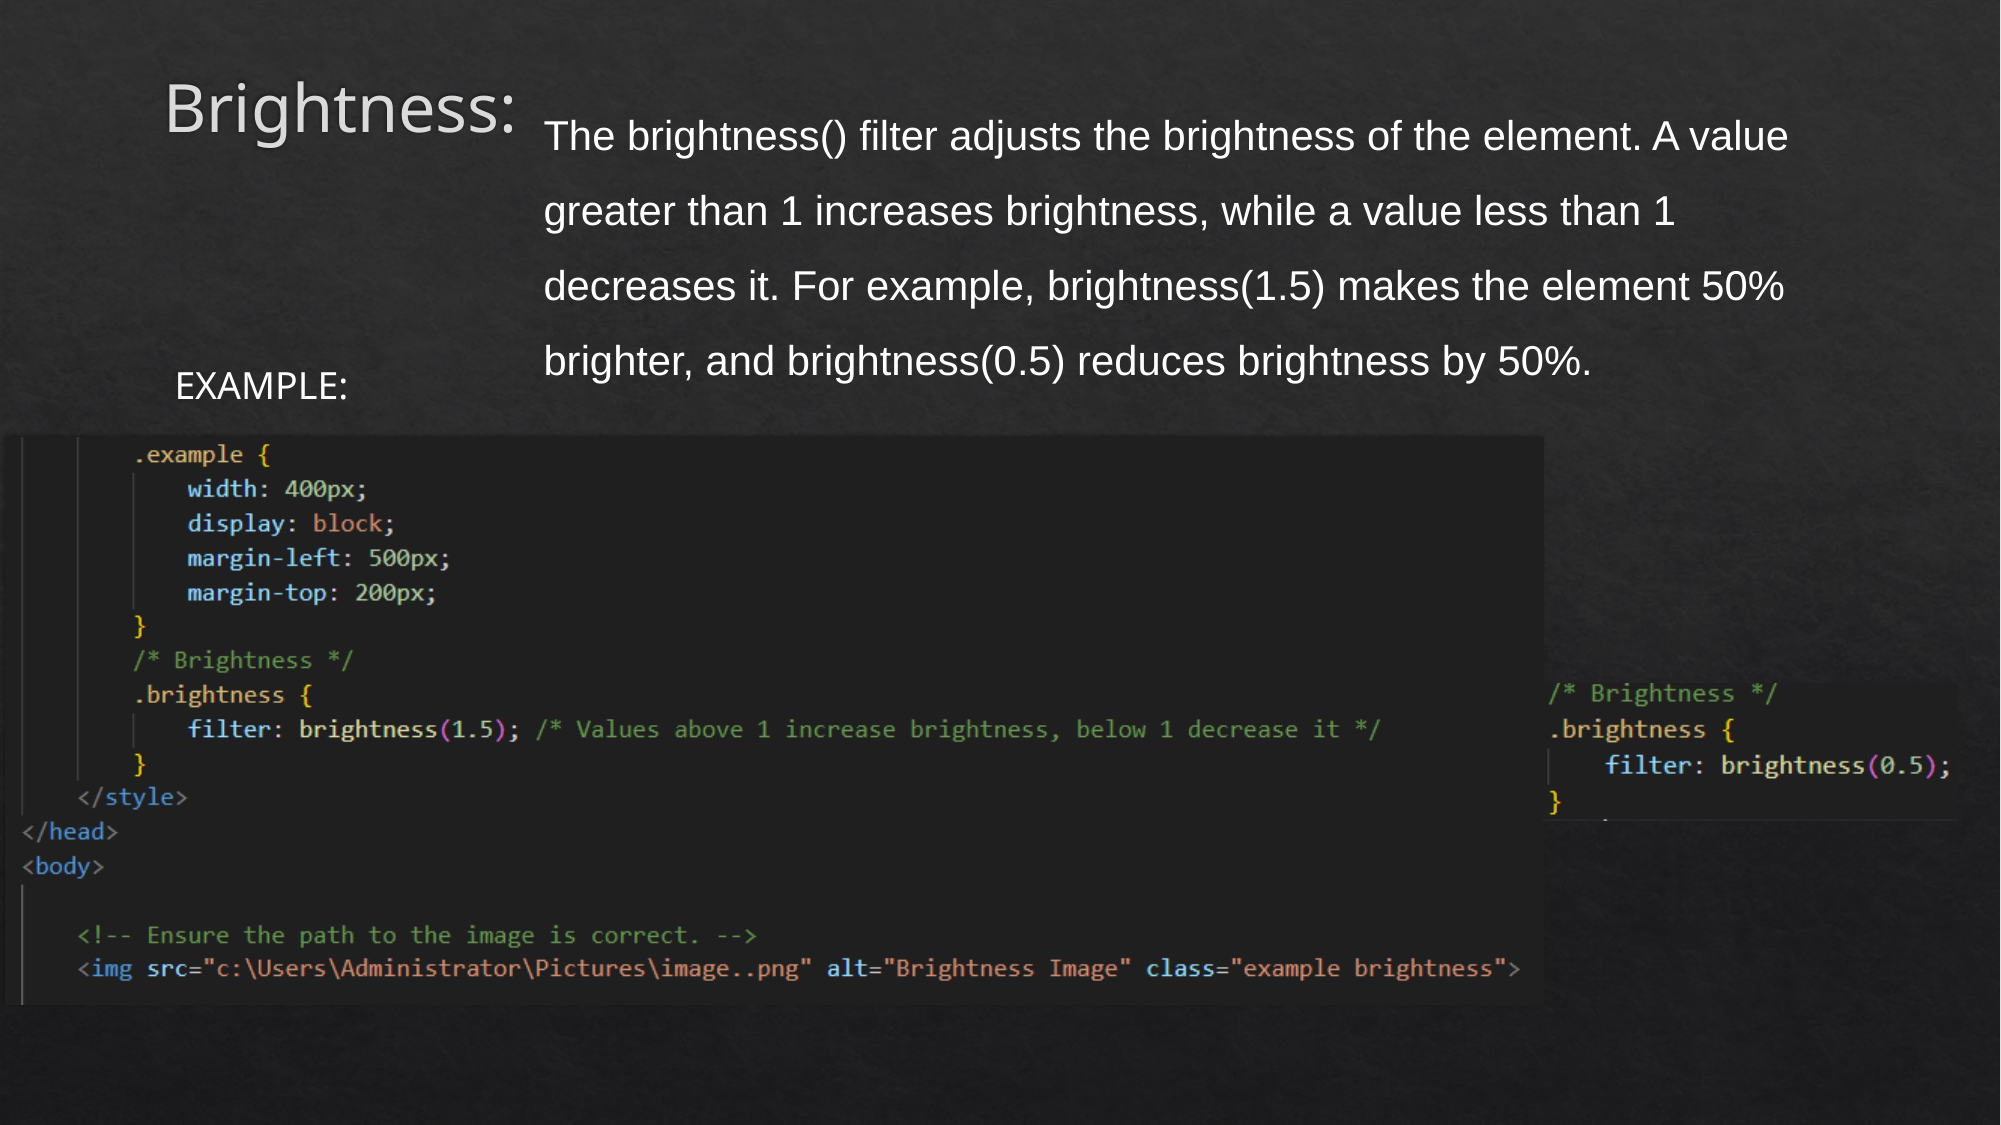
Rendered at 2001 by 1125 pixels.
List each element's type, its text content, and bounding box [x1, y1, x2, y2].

title Brightness: [126, 34, 554, 178]
text_box The brightness() filter adjusts the brightness of the element. A value greater than 1 increases brightness, while a value less than 1 decreases it. For example, brightness(1.5) makes the element 50% brighter, and brightness(0.5) reduces brightness by 50%. [528, 76, 1849, 392]
picture [1543, 683, 1958, 822]
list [5, 436, 1544, 1005]
text_box EXAMPLE: [159, 355, 364, 415]
